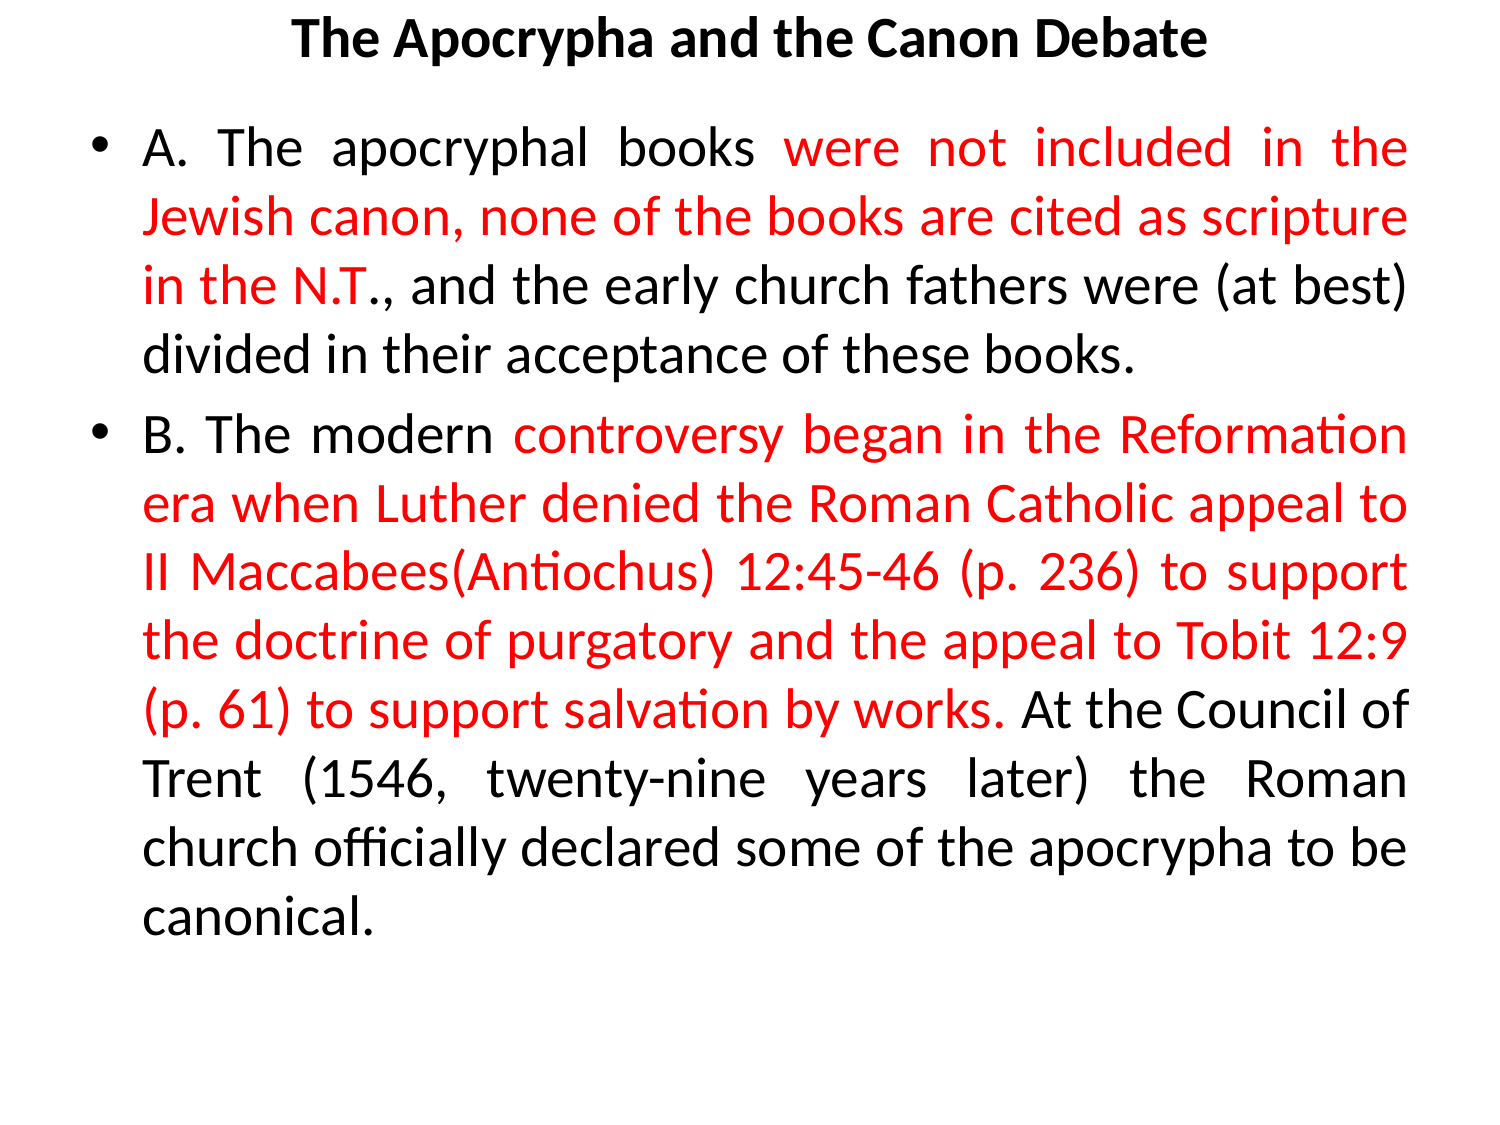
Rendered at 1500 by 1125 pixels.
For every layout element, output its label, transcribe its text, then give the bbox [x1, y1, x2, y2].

list A. The apocryphal books were not included in the Jewish canon, none of the books are cited as scripture in the N.T., and the early church fathers were (at best) divided in their acceptance of these books. B. The modern controversy began in the Reformation era when Luther denied the Roman Catholic appeal to II Maccabees(Antiochus) 12:45-46 (p. 236) to support the doctrine of purgatory and the appeal to Tobit 12:9 (p. 61) to support salvation by works. At the Council of Trent (1546, twenty-nine years later) the Roman church officially declared some of the apocrypha to be canonical. [74, 101, 1426, 1006]
title The Apocrypha and the Canon Debate [74, 0, 1426, 101]
